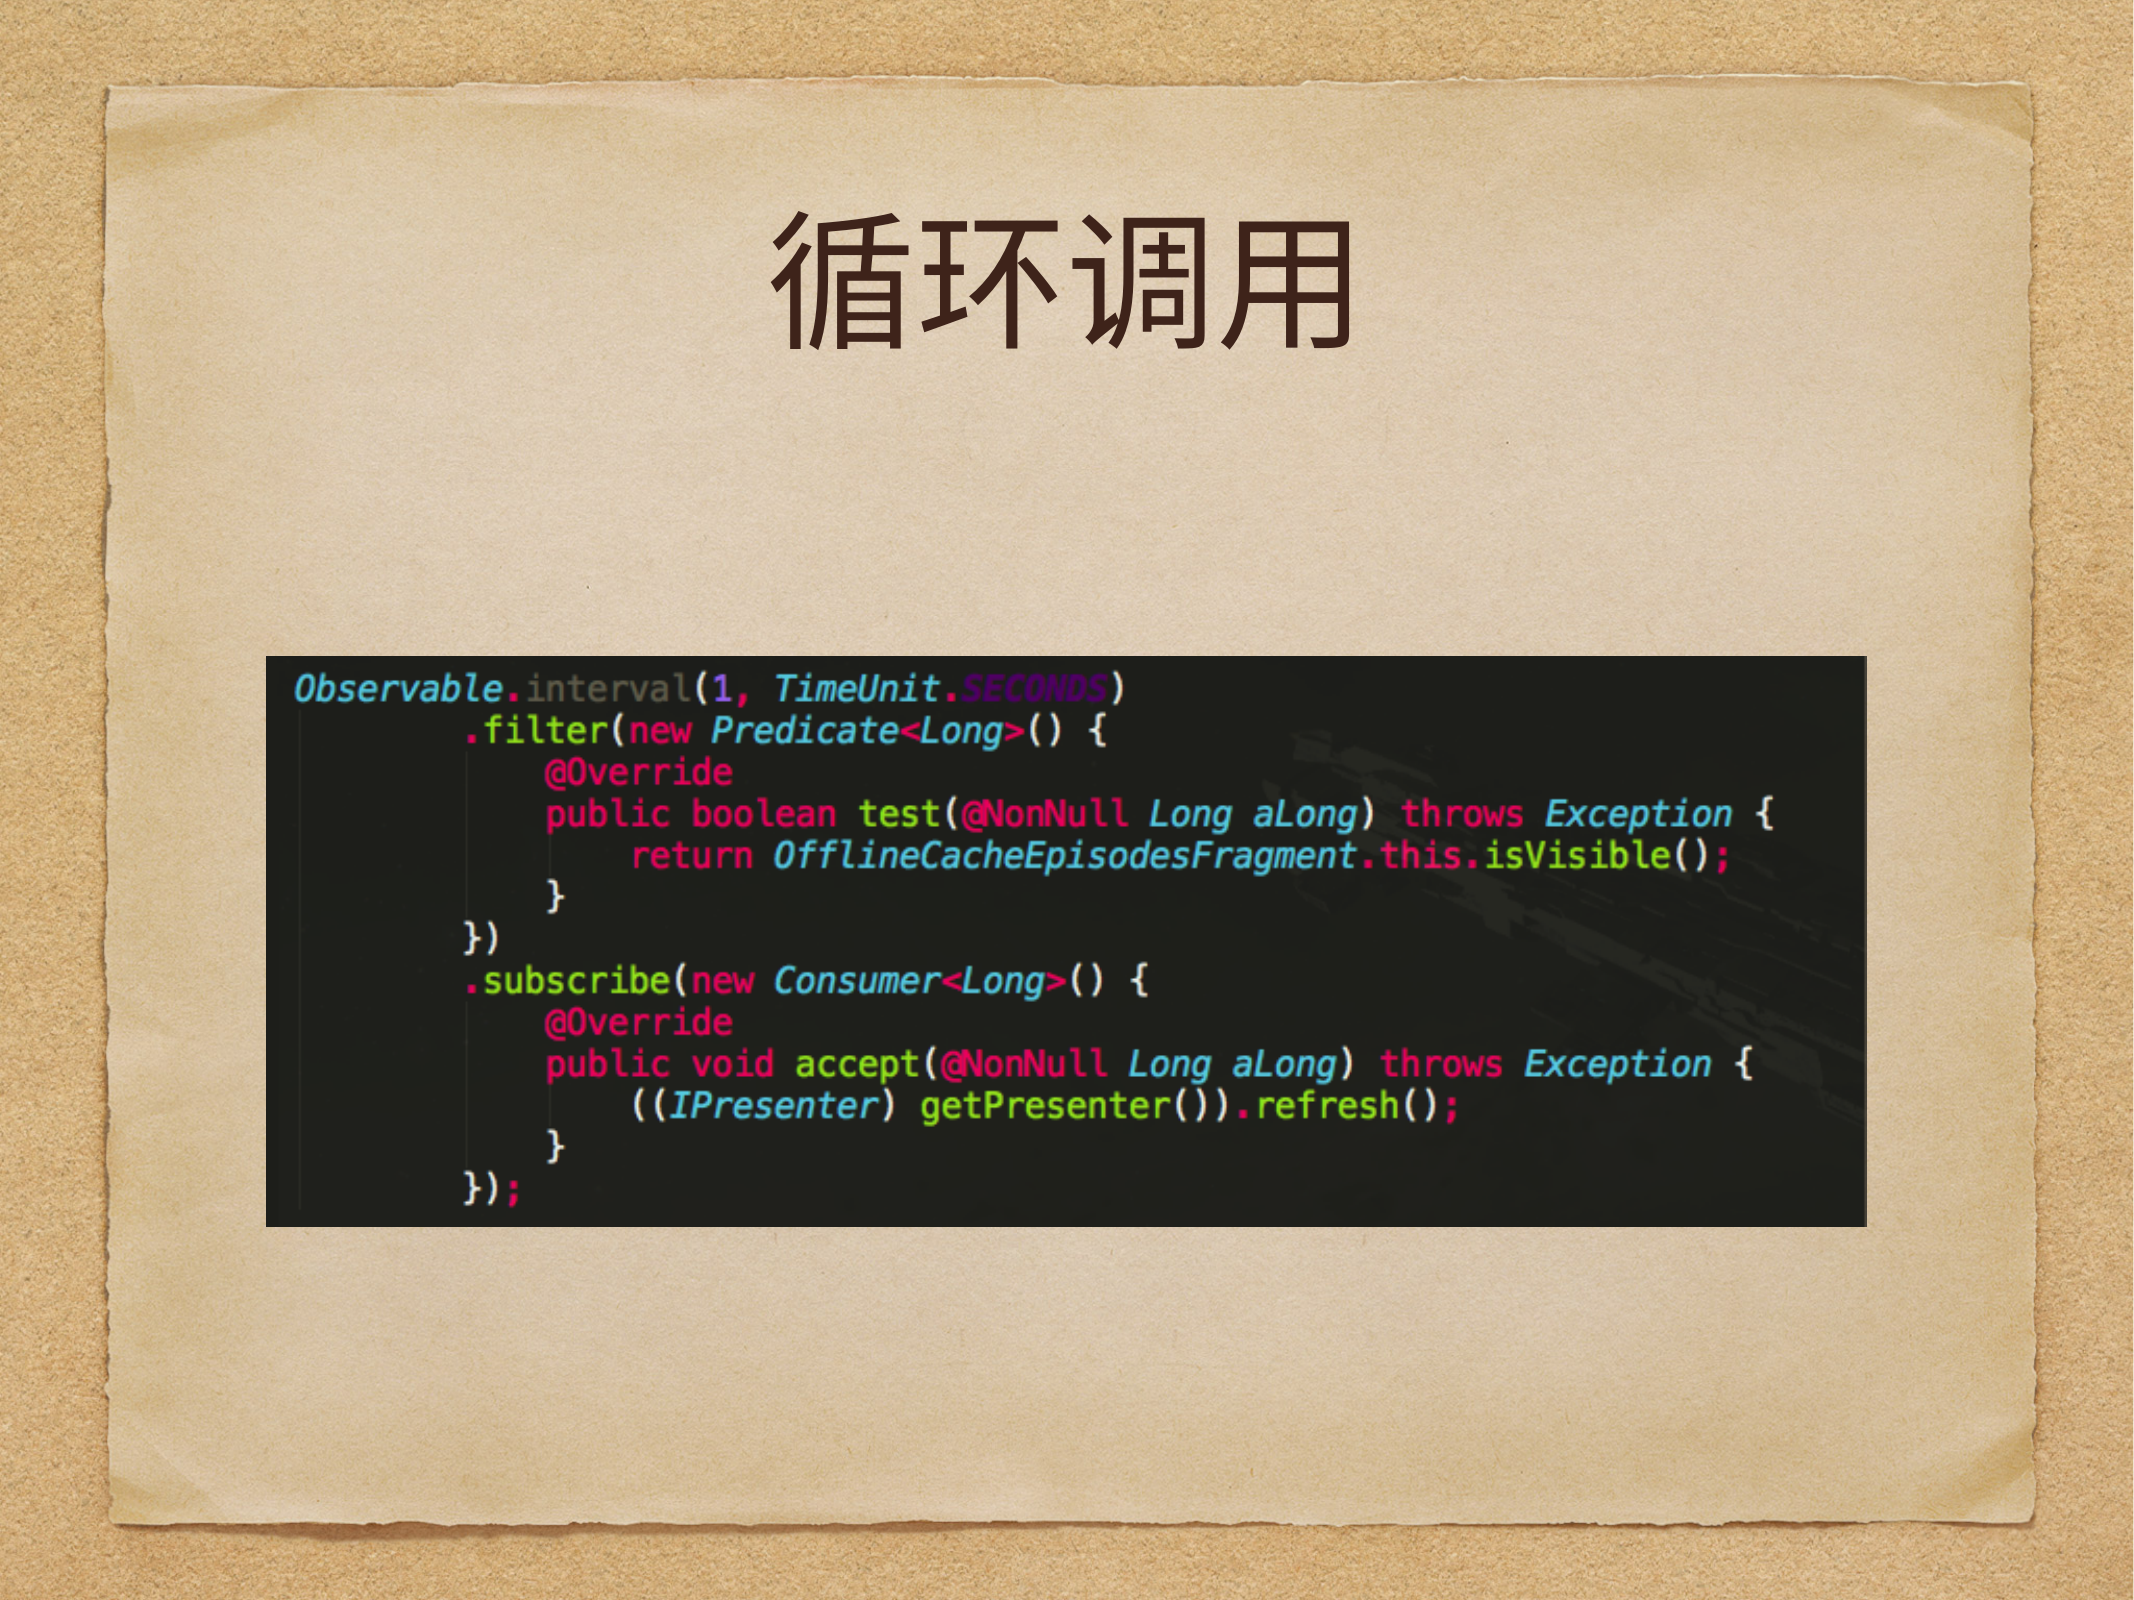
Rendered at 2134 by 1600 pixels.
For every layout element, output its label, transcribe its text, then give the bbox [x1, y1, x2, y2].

title 循环调用 [207, 103, 1926, 451]
picture [0, 0, 2134, 1600]
